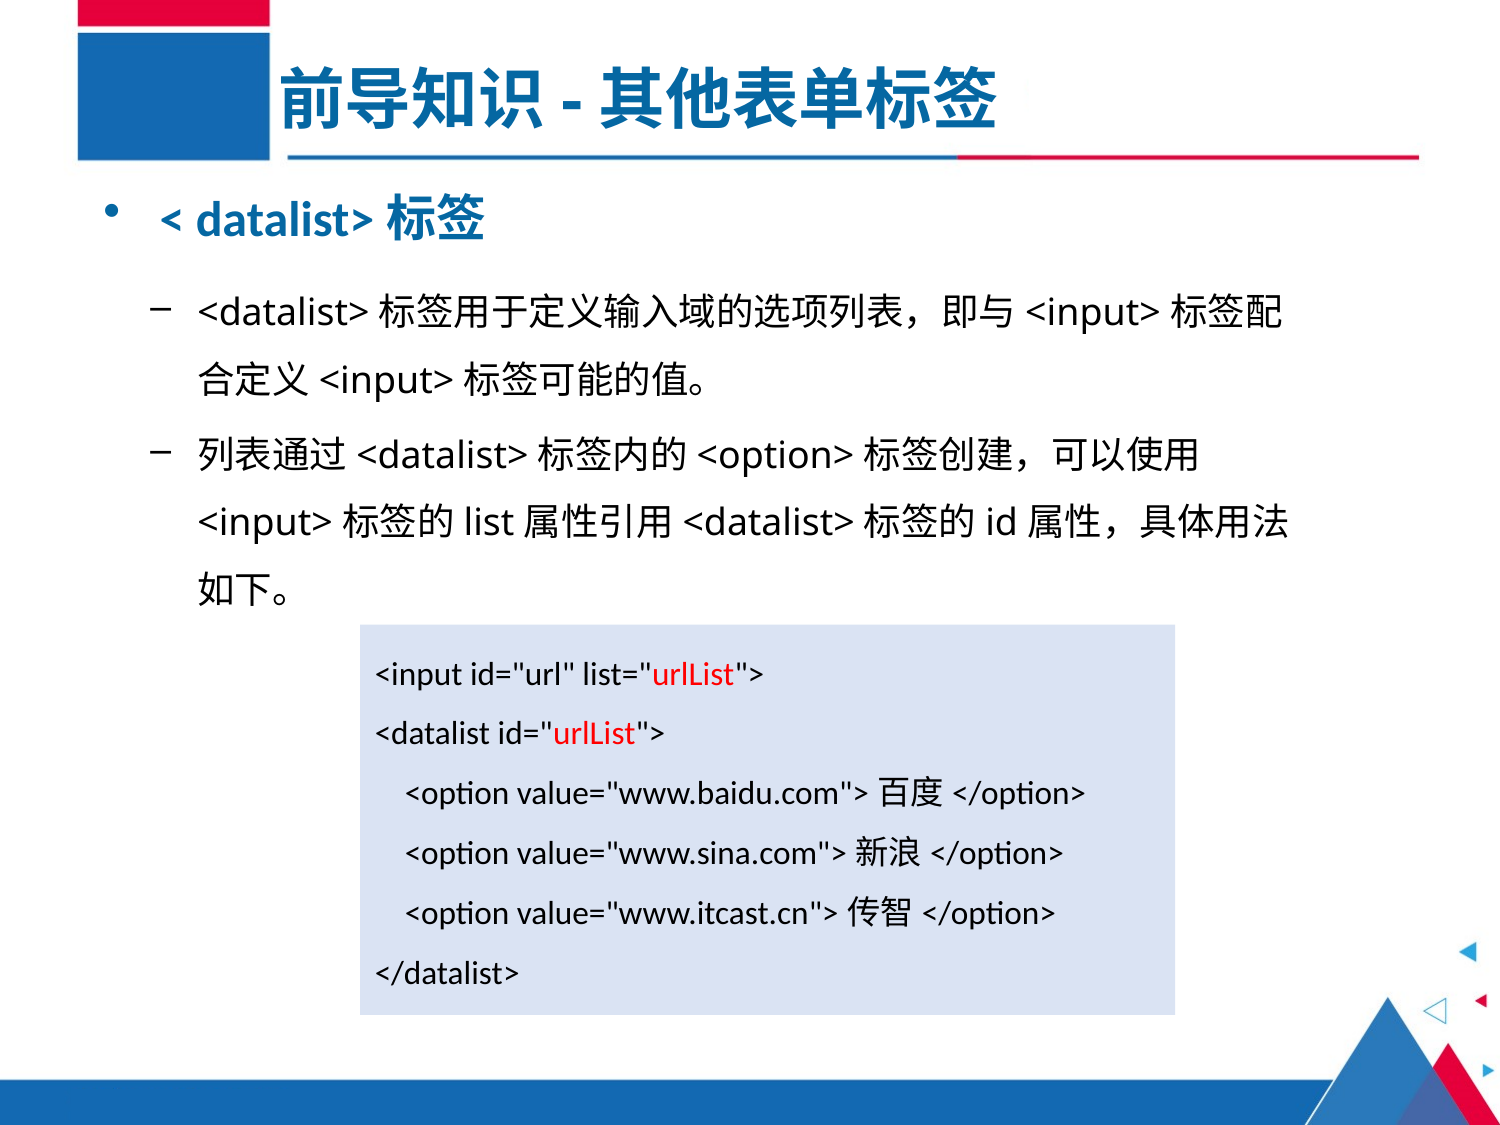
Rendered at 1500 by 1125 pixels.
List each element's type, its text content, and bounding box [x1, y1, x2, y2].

picture [0, 0, 1500, 1125]
text_box [360, 624, 1176, 1015]
text_box <datalist>标签用于定义输入域的选项列表，即与<input>标签配合定义<input>标签可能的值。 列表通过<datalist>标签内的<option>标签创建，可以使用<input>标签的list属性引用<datalist>标签的id属性，具体用法如下。 [60, 258, 1317, 437]
text_box < datalist>标签 [88, 148, 502, 254]
text_box 前导知识-其他表单标签 [263, 34, 1500, 160]
text_box [283, 437, 314, 507]
text_box <input id="url" list="urlList"> <datalist id="urlList"> <option value="www.baidu.com">百度</option> <option value="www.sina.com">新浪</option> <option value="www.itcast.cn">传智</option> </datalist> [360, 624, 1164, 999]
